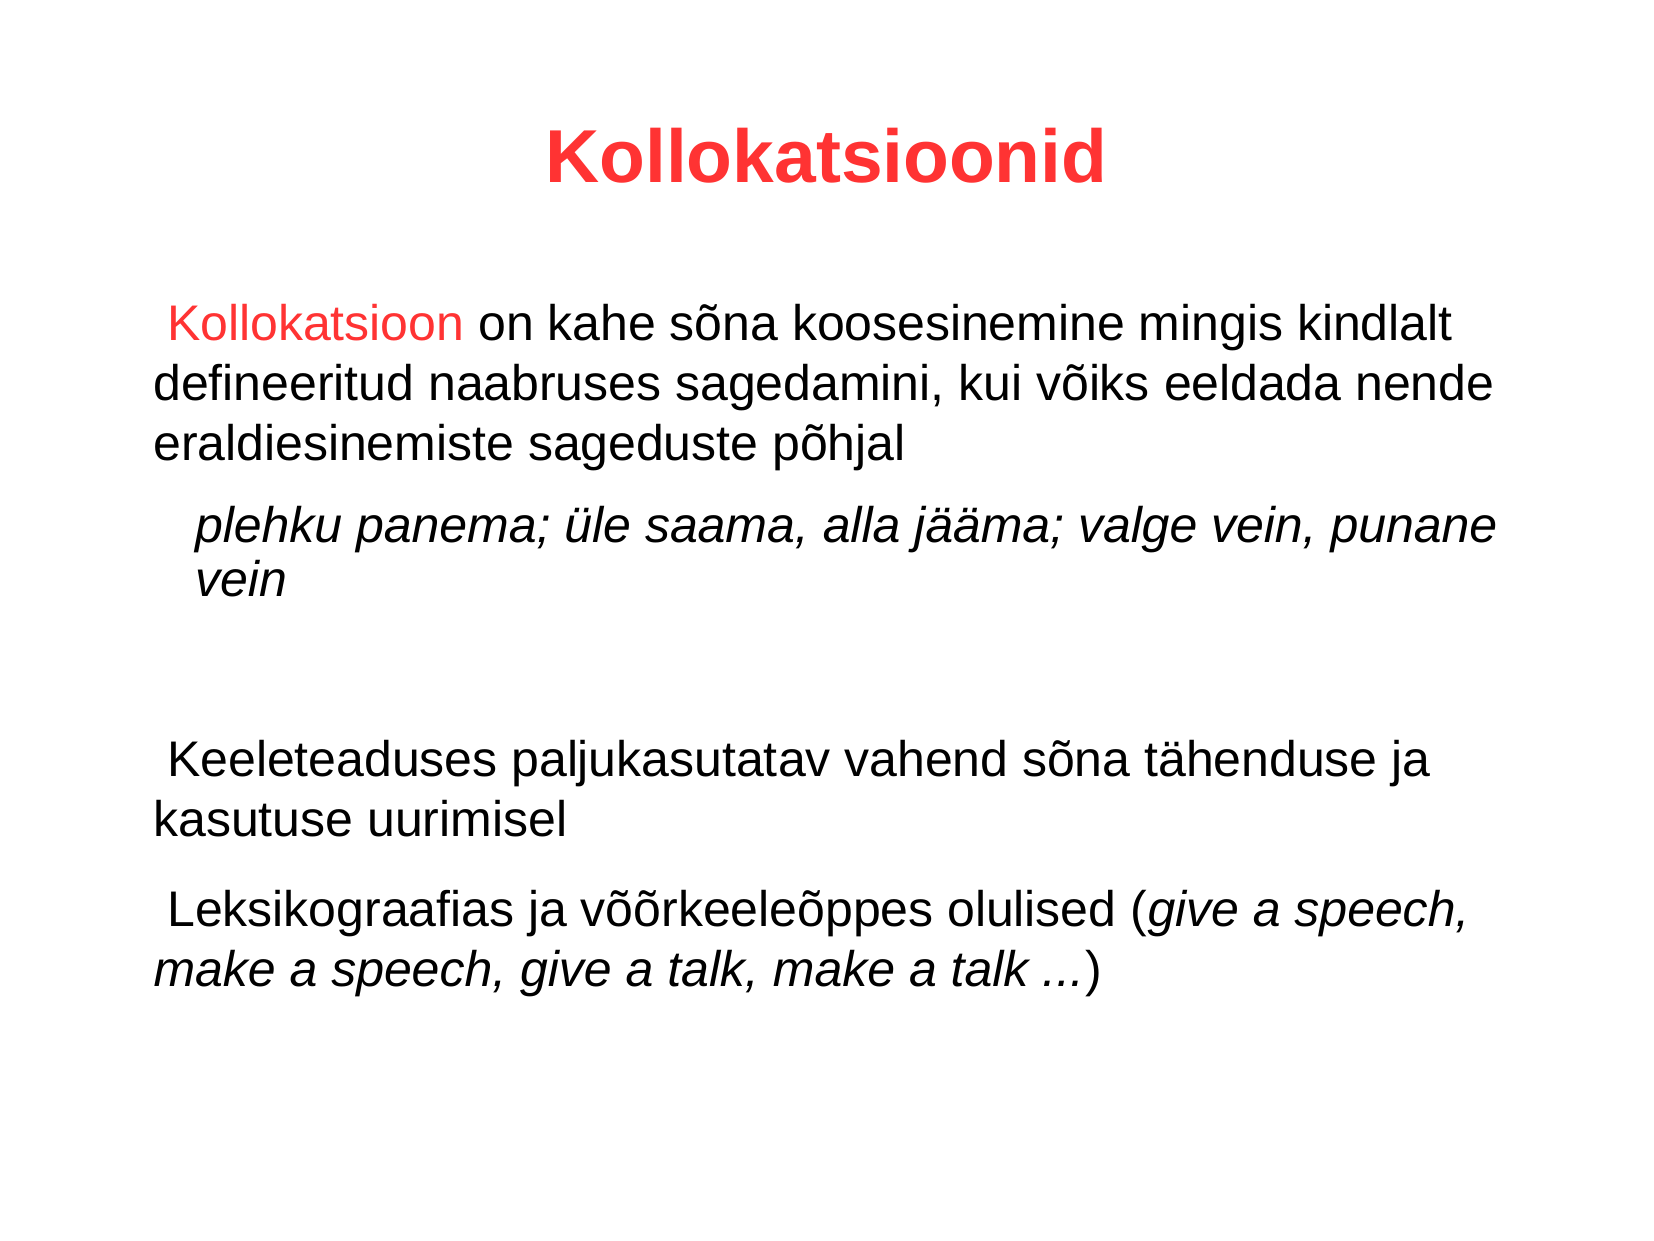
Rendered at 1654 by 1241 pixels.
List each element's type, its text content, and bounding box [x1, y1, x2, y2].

title Kollokatsioonid [82, 49, 1571, 257]
list Kollokatsioon on kahe sõna koosesinemine mingis kindlalt defineeritud naabruses sagedamini, kui võiks eeldada nende eraldiesinemiste sageduste põhjal plehku panema; üle saama, alla jääma; valge vein, punane vein Keeleteaduses paljukasutatav vahend sõna tähenduse ja kasutuse uurimisel Leksikograafias ja võõrkeeleõppes olulised (give a speech, make a speech, give a talk, make a talk ...) [82, 290, 1571, 1010]
